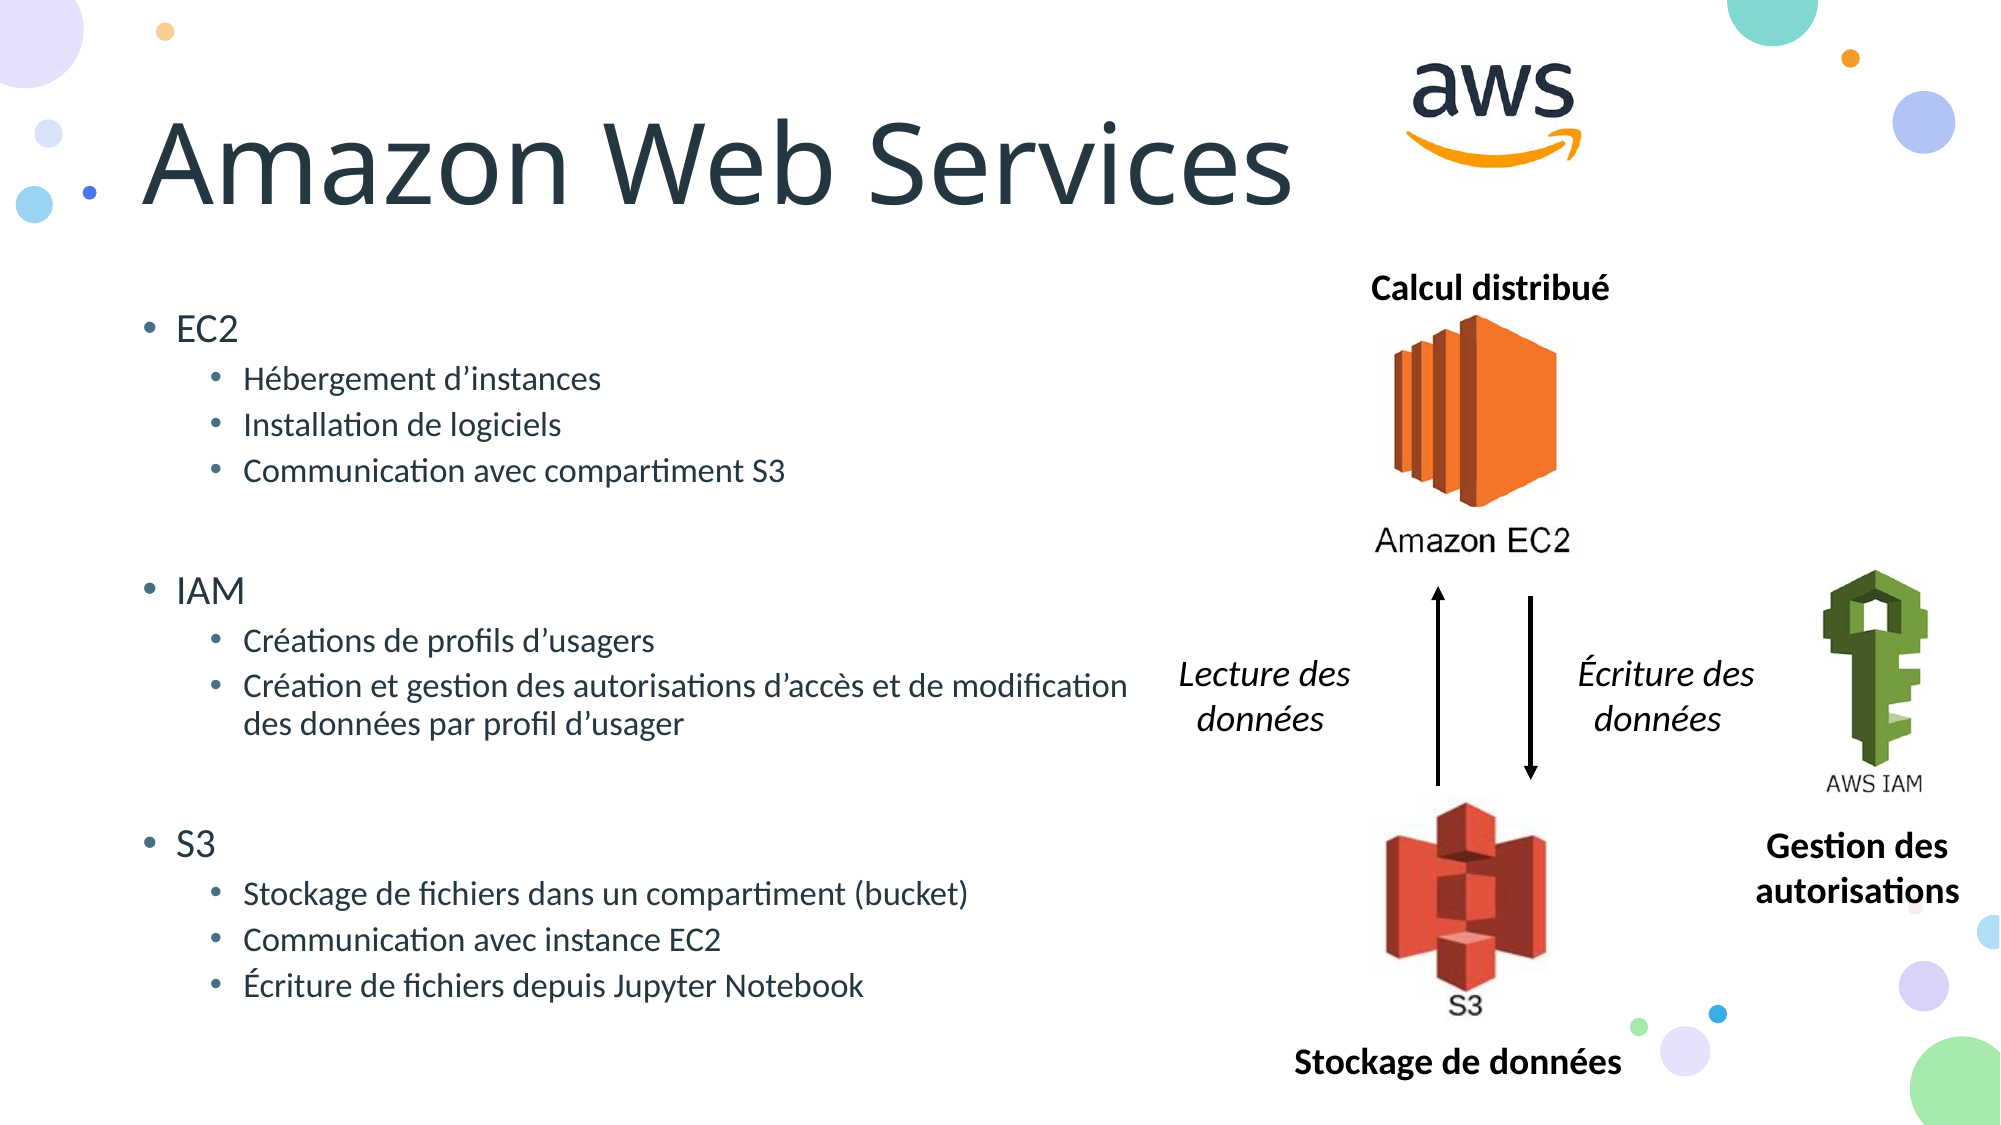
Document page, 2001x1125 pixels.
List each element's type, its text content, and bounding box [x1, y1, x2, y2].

text_box Calcul distribué [1318, 255, 1664, 315]
picture [1346, 770, 1594, 1080]
list EC2 Hébergement d’instances Installation de logiciels Communication avec compartiment S3 IAM Créations de profils d’usagers Création et gestion des autorisations d’accès et de modification des données par profil d’usager S3 Stockage de fichiers dans un compartiment (bucket) Communication avec instance EC2 Écriture de fichiers depuis Jupyter Notebook [127, 299, 1161, 1014]
text_box Gestion des autorisations [1722, 813, 1994, 919]
text_box Écriture des données [1554, 641, 1779, 747]
picture [1358, 299, 1583, 587]
picture [1810, 569, 1942, 803]
text_box Stockage de données [1250, 1029, 1667, 1090]
text_box Lecture des données [1118, 641, 1412, 747]
picture [1320, 24, 1667, 206]
title Amazon Web Services [127, 59, 1877, 278]
